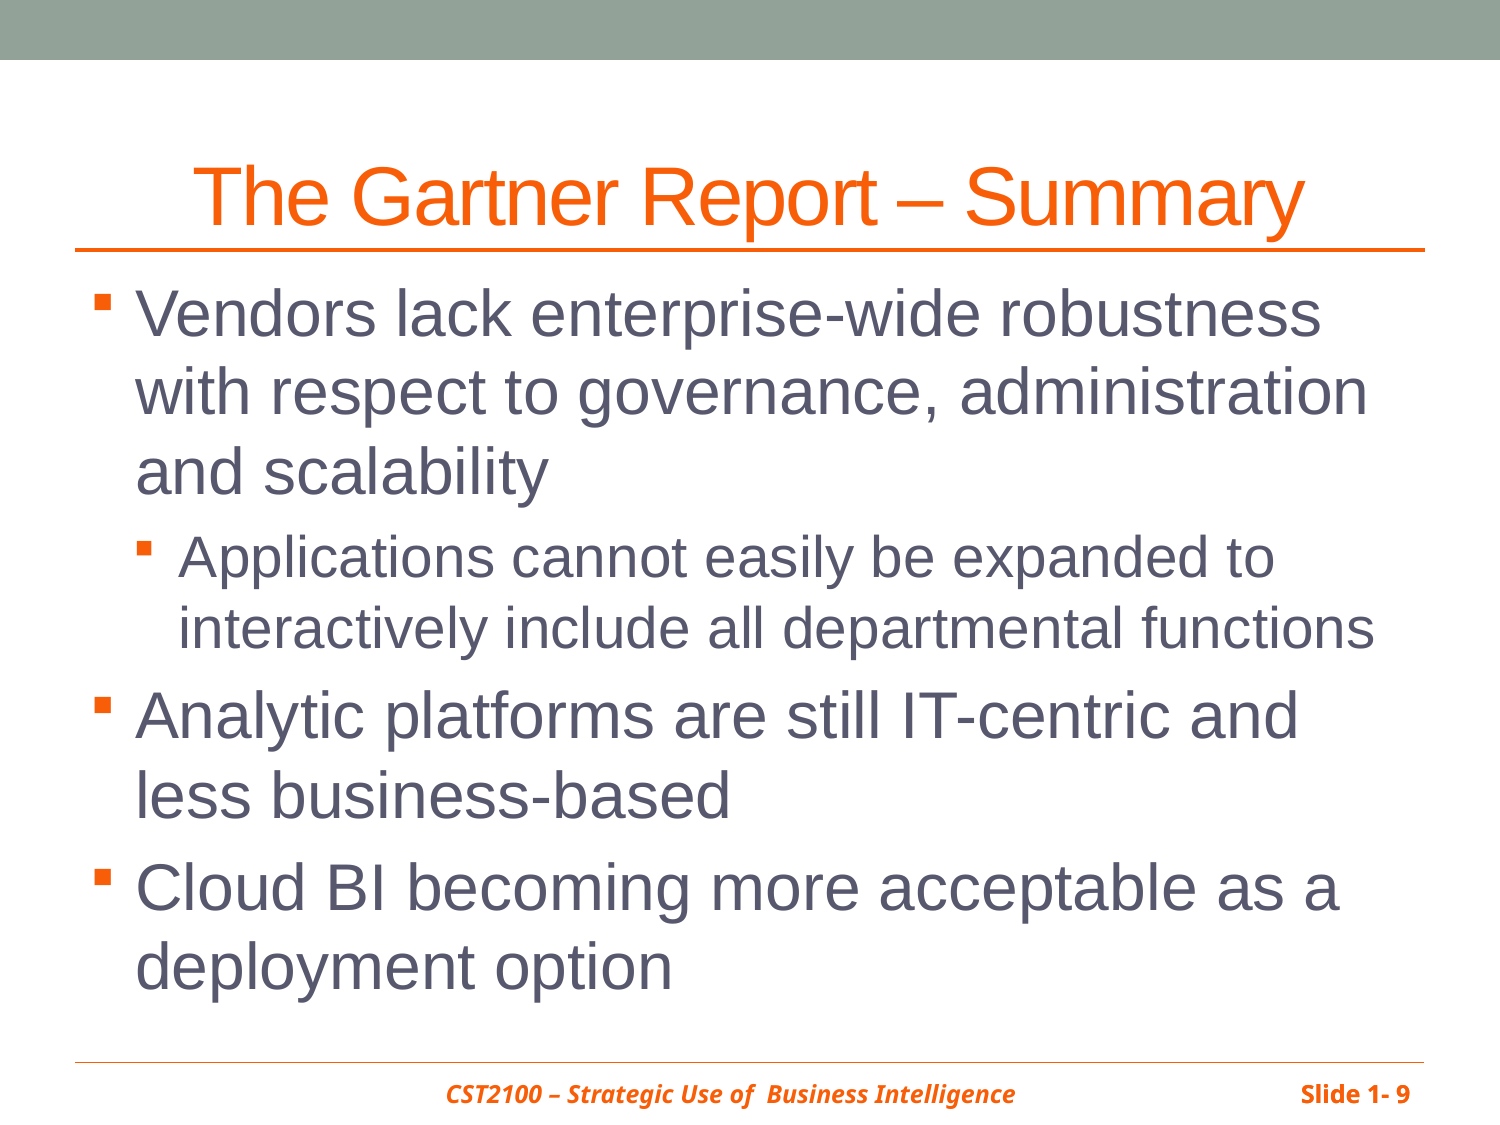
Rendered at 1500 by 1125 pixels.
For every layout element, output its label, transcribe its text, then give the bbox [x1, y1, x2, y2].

list Vendors lack enterprise-wide robustness with respect to governance, administration and scalability Applications cannot easily be expanded to interactively include all departmental functions Analytic platforms are still IT-centric and less business-based Cloud BI becoming more acceptable as a deployment option [75, 262, 1425, 1063]
title The Gartner Report – Summary [75, 60, 1425, 250]
slide_number Slide 1- 9 [1212, 1071, 1425, 1125]
